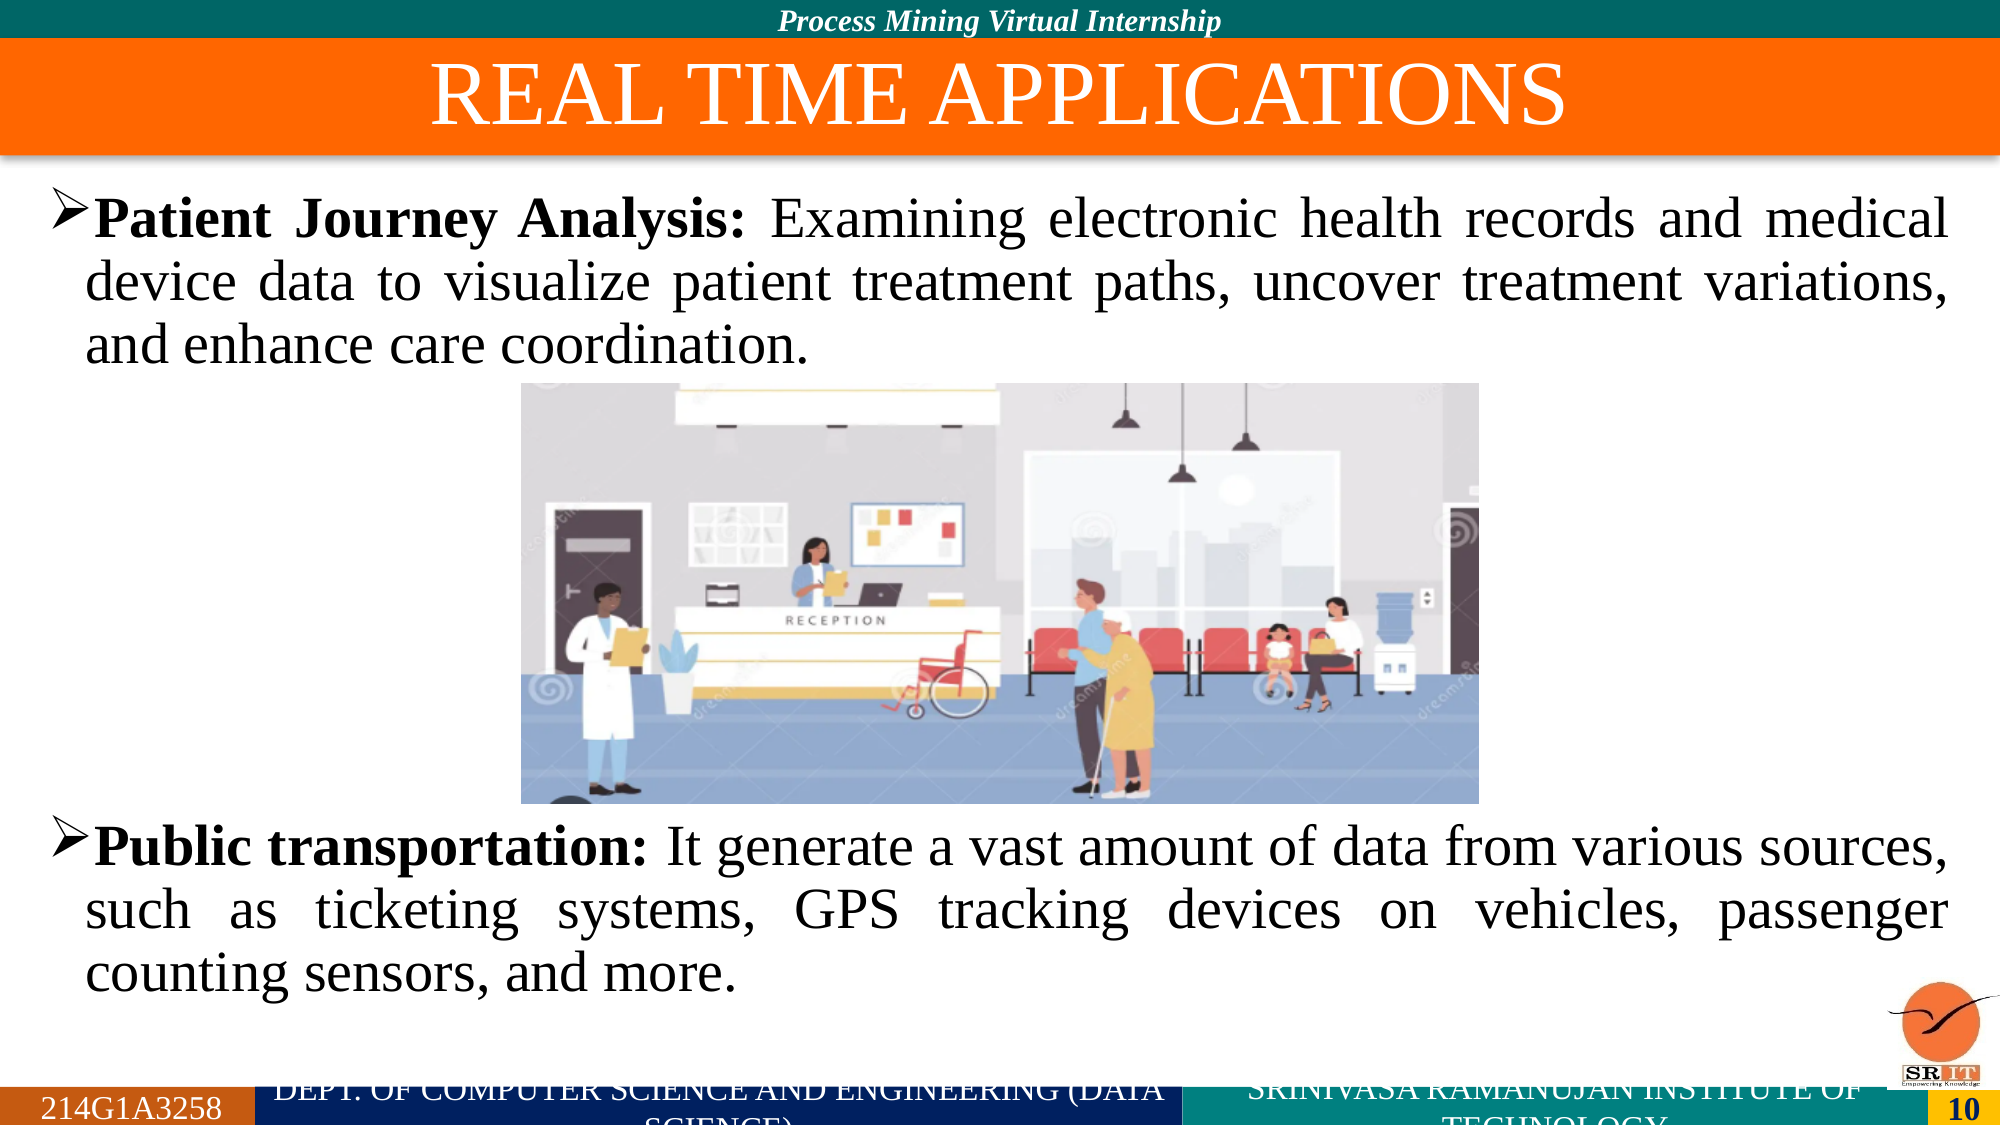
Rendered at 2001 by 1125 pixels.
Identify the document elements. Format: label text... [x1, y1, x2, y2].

title REAL TIME APPLICATIONS [0, 38, 2000, 156]
list Patient Journey Analysis: Examining electronic health records and medical device data to visualize patient treatment paths, uncover treatment variations, and enhance care coordination. Public transportation: It generate a vast amount of data from various sources, such as ticketing systems, GPS tracking devices on vehicles, passenger counting sensors, and more. [32, 179, 1965, 1065]
picture [1887, 977, 2000, 1090]
picture [521, 383, 1479, 804]
